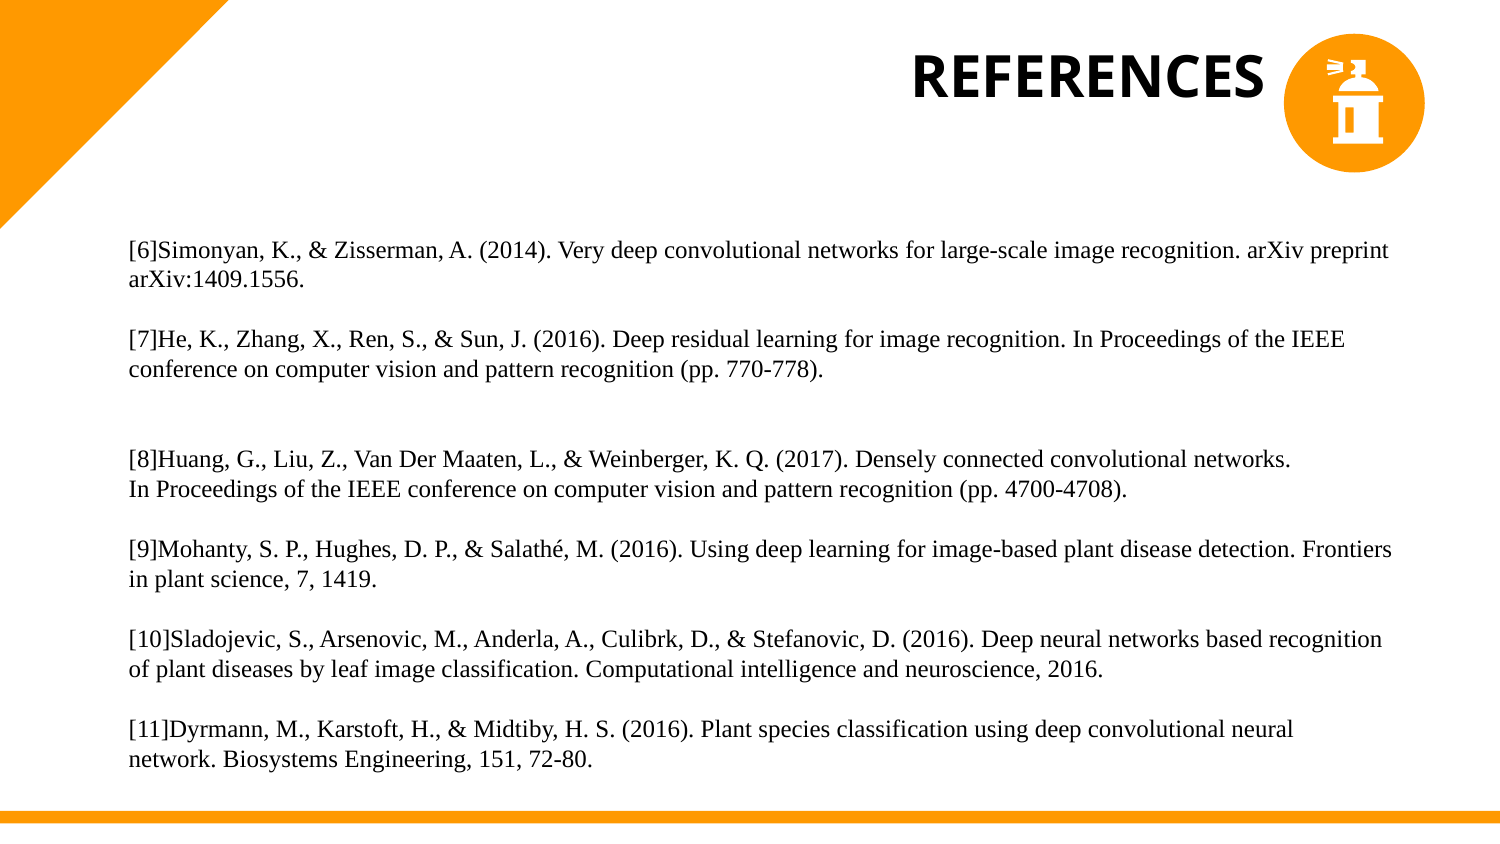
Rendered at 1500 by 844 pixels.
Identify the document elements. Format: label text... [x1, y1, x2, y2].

text_box REFERENCES [762, 33, 1277, 115]
text_box [6]Simonyan, K., & Zisserman, A. (2014). Very deep convolutional networks for large-scale image recognition. arXiv preprint arXiv:1409.1556. [7]He, K., Zhang, X., Ren, S., & Sun, J. (2016). Deep residual learning for image recognition. In Proceedings of the IEEE conference on computer vision and pattern recognition (pp. 770-778). [8]Huang, G., Liu, Z., Van Der Maaten, L., & Weinberger, K. Q. (2017). Densely connected convolutional networks. In Proceedings of the IEEE conference on computer vision and pattern recognition (pp. 4700-4708). [9]Mohanty, S. P., Hughes, D. P., & Salathé, M. (2016). Using deep learning for image-based plant disease detection. Frontiers in plant science, 7, 1419. [10]Sladojevic, S., Arsenovic, M., Anderla, A., Culibrk, D., & Stefanovic, D. (2016). Deep neural networks based recognition of plant diseases by leaf image classification. Computational intelligence and neuroscience, 2016. [11]Dyrmann, M., Karstoft, H., & Midtiby, H. S. (2016). Plant species classification using deep convolutional neural network. Biosystems Engineering, 151, 72-80. [114, 195, 1425, 810]
text_box [0, 809, 1500, 825]
text_box [0, 0, 232, 232]
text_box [1283, 33, 1426, 173]
